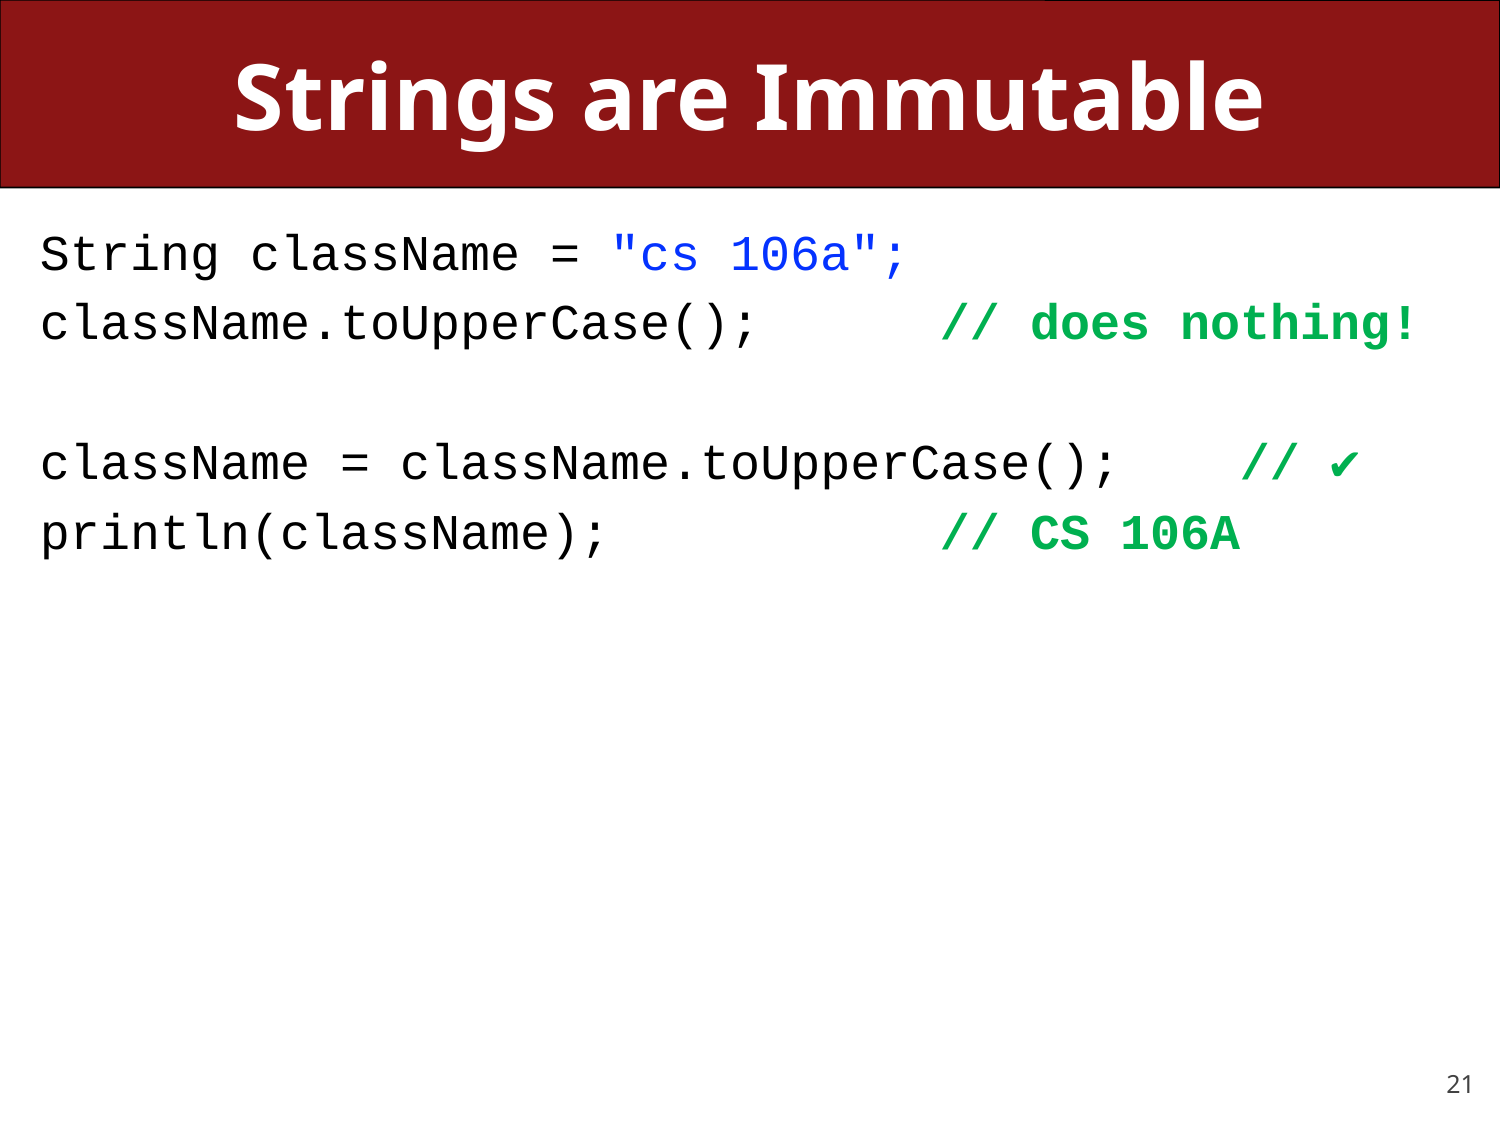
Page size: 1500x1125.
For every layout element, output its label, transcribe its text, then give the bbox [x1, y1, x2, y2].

list String className = "cs 106a"; className.toUpperCase(); // does nothing! className = className.toUpperCase(); // ✔ println(className); // CS 106A [24, 212, 1475, 1063]
title Strings are Immutable [75, 0, 1425, 188]
